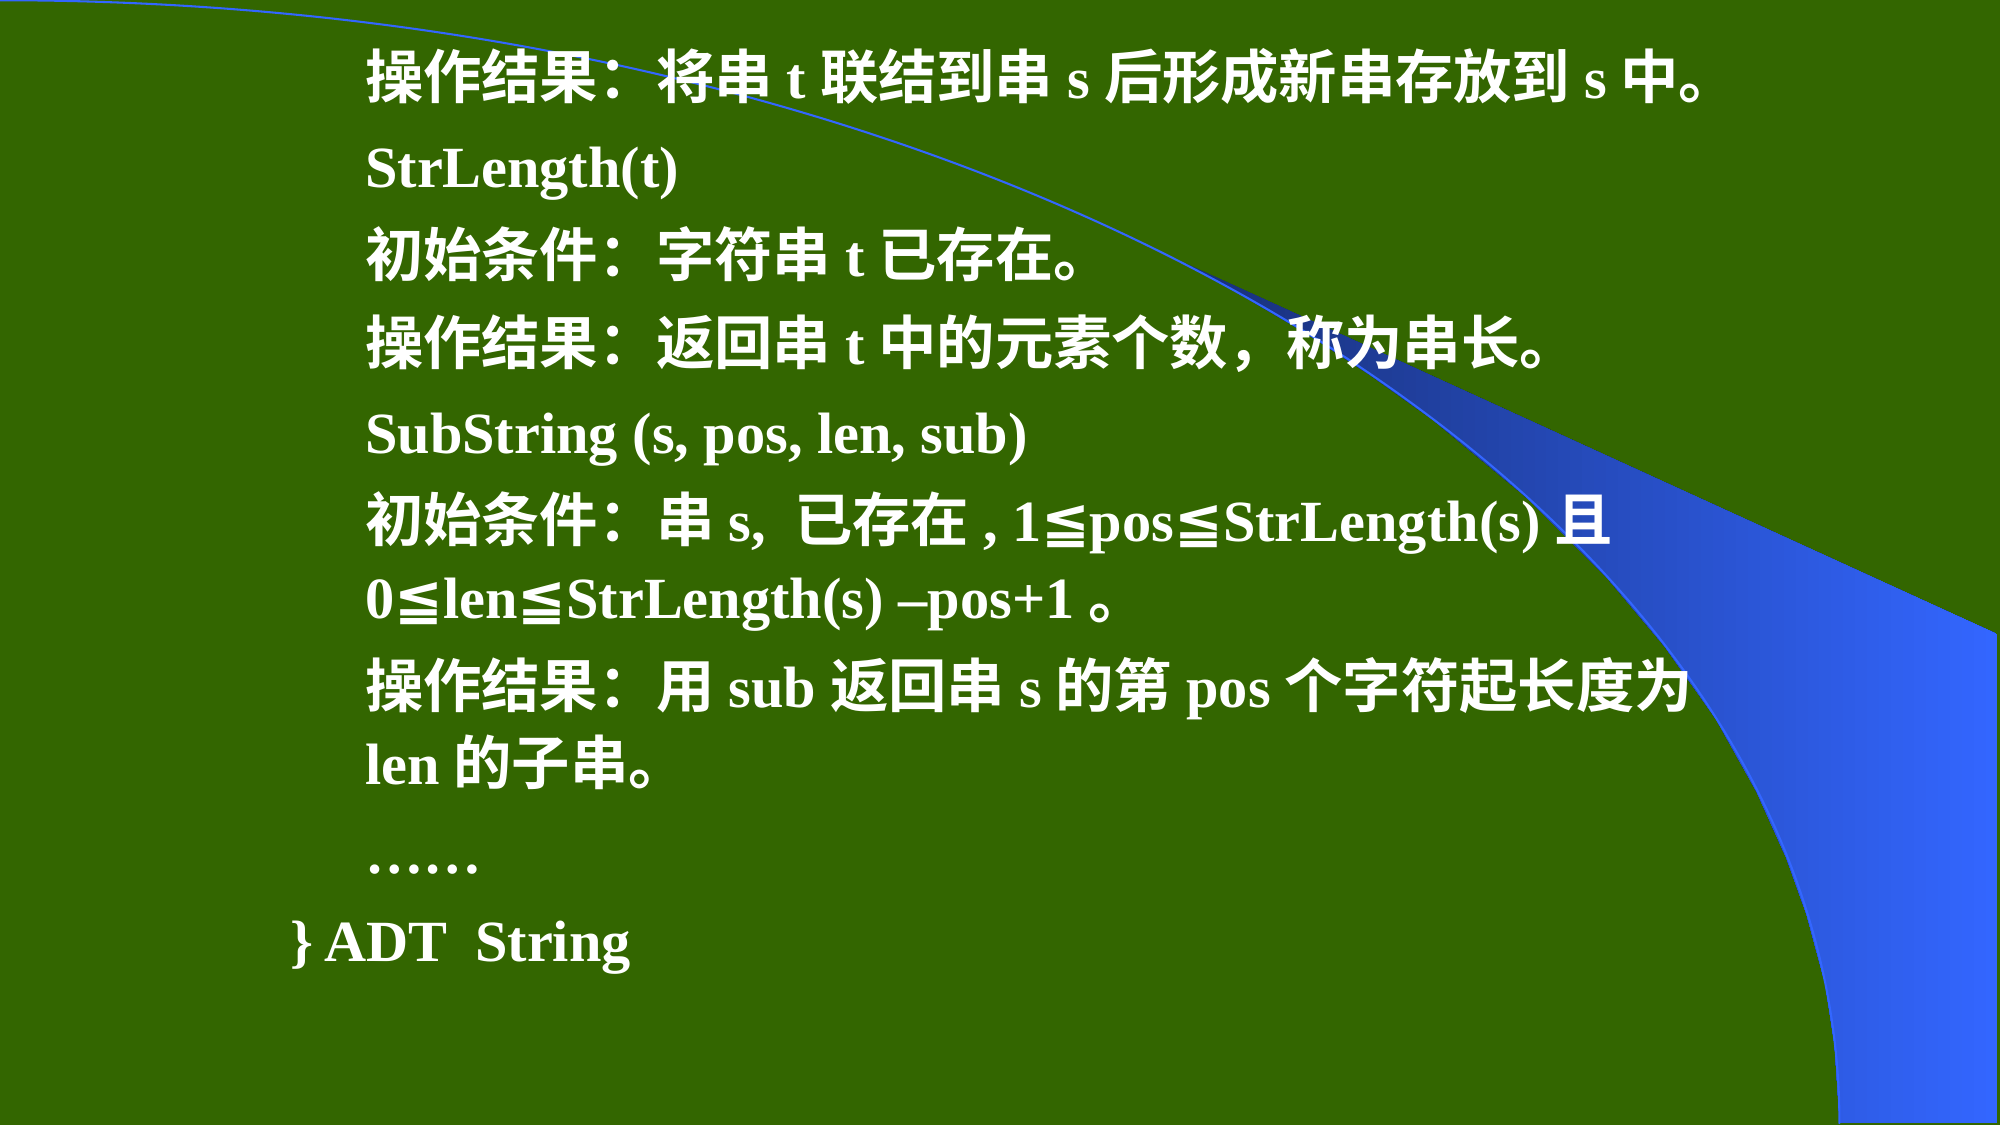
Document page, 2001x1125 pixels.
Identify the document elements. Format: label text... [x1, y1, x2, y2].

text_box 操作结果：将串t联结到串s后形成新串存放到s中。 StrLength(t) 初始条件：字符串t已存在。 操作结果：返回串t中的元素个数，称为串长。 SubString (s, pos, len, sub) 初始条件：串s, 已存在, 1≦pos≦StrLength(s)且 0≦len≦StrLength(s) –pos+1。 操作结果：用sub返回串s的第pos个字符起长度为len的子串。 …… } ADT String [275, 25, 1725, 981]
